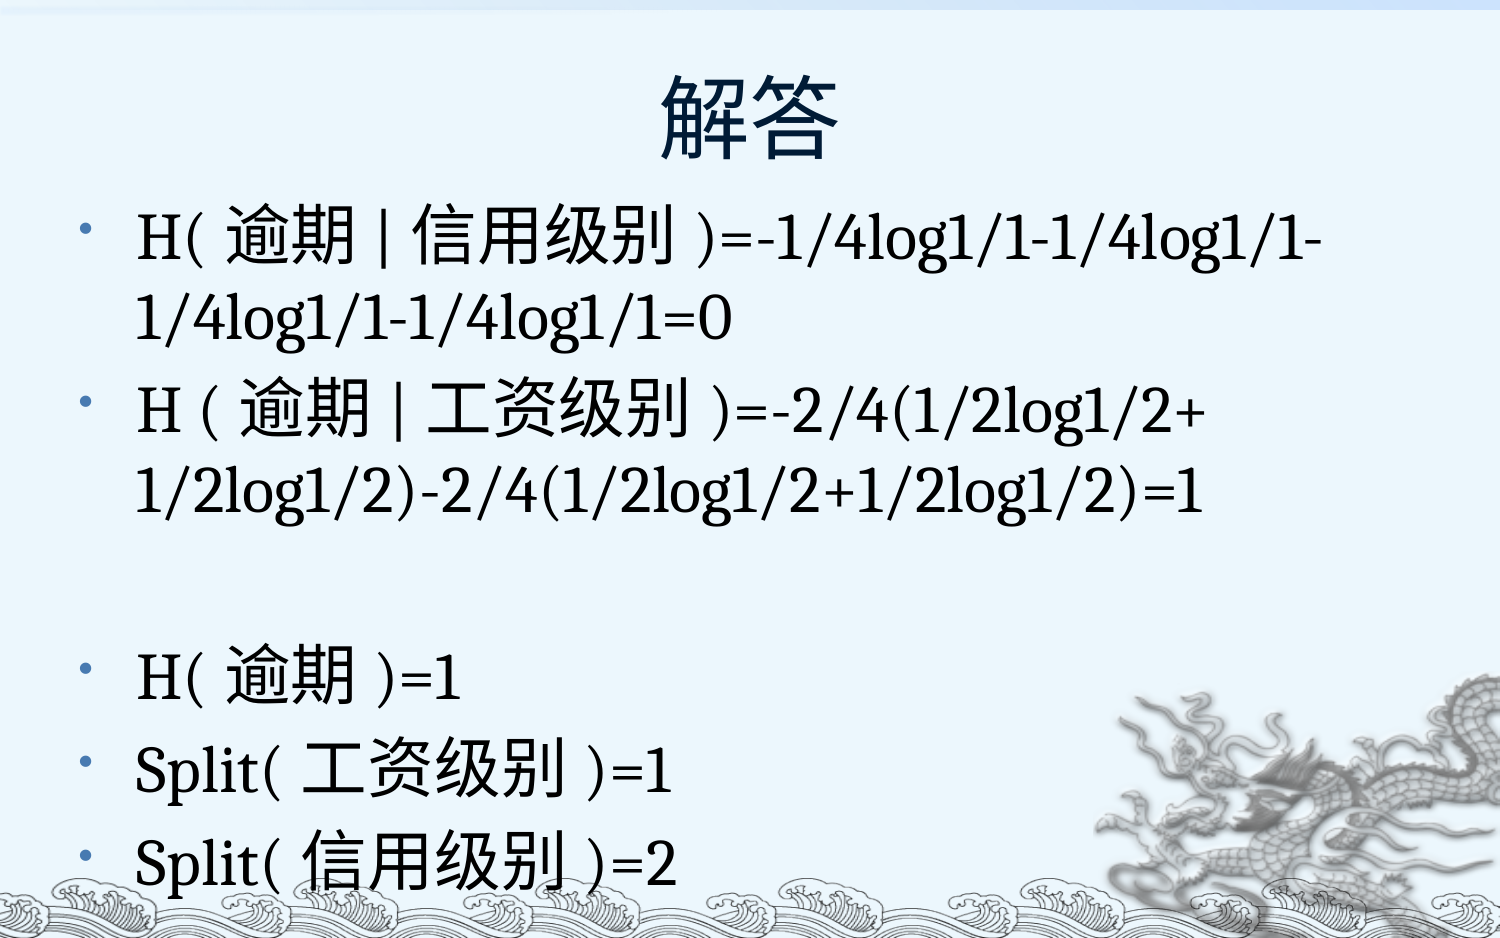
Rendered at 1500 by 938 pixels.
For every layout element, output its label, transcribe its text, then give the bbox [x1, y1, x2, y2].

title 解答 [75, 37, 1425, 194]
list H(逾期|信用级别)=-1/4log1/1-1/4log1/1-1/4log1/1-1/4log1/1=0 H (逾期|工资级别)=-2/4(1/2log1/2+ 1/2log1/2)-2/4(1/2log1/2+1/2log1/2)=1 H(逾期)=1 Split(工资级别)=1 Split(信用级别)=2 [64, 185, 1415, 804]
